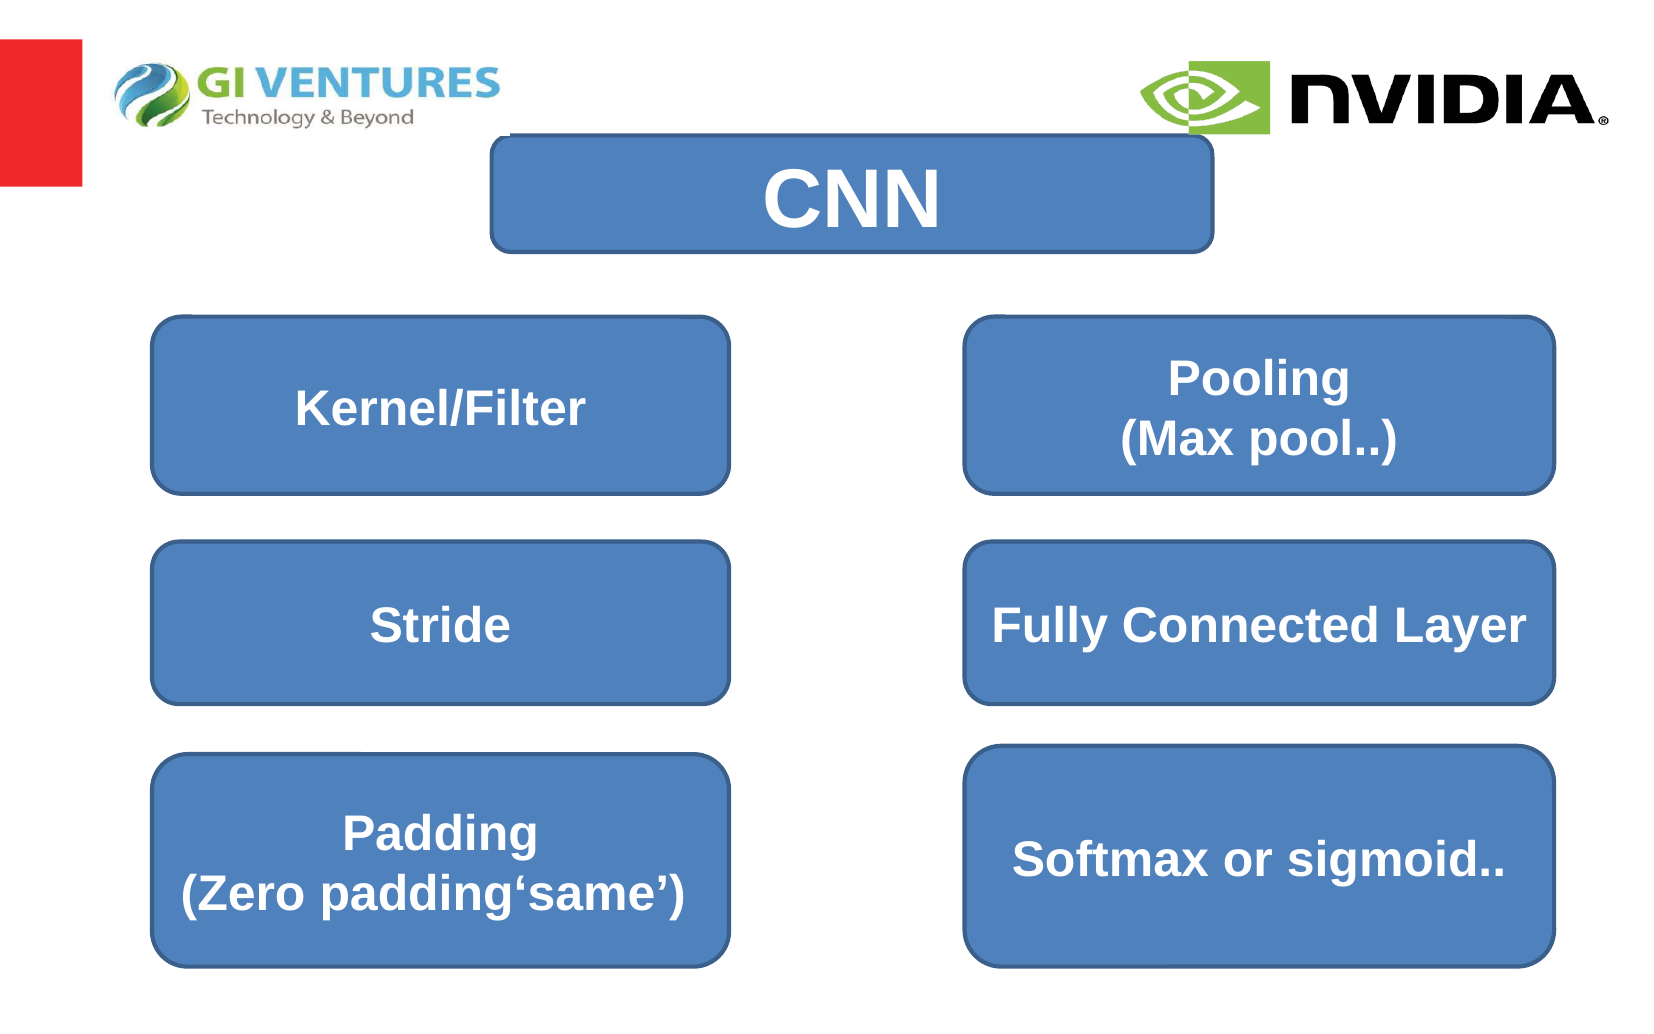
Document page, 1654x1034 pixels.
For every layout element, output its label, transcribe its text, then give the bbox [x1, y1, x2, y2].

text_box Pooling (Max pool..) [962, 314, 1557, 496]
text_box CNN [489, 133, 1215, 255]
picture [1137, 59, 1610, 136]
text_box Stride [149, 539, 732, 707]
text_box Padding (Zero padding‘same’) [149, 751, 732, 969]
text_box Fully Connected Layer [962, 539, 1557, 707]
text_box Softmax or sigmoid.. [962, 743, 1557, 969]
picture [93, 58, 510, 136]
text_box Kernel/Filter [149, 314, 732, 496]
